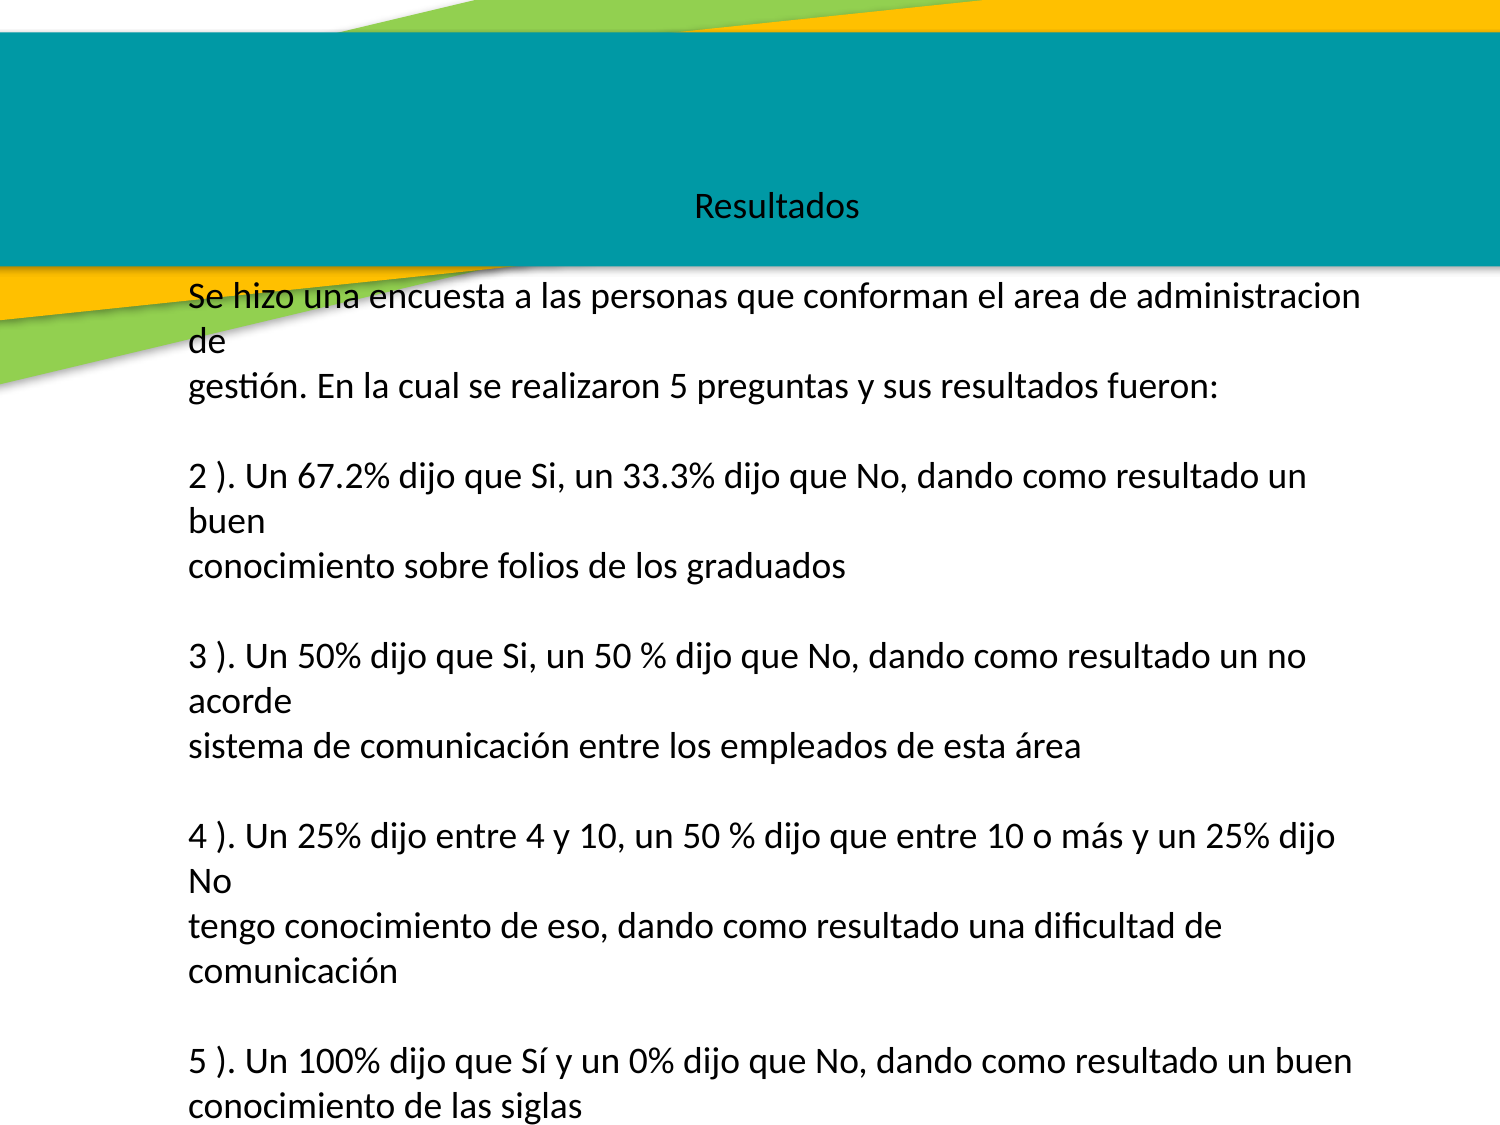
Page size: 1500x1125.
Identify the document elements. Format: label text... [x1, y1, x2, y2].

text_box Resultados Se hizo una encuesta a las personas que conforman el area de administracion de gestión. En la cual se realizaron 5 preguntas y sus resultados fueron: 2 ). Un 67.2% dijo que Si, un 33.3% dijo que No, dando como resultado un buen conocimiento sobre folios de los graduados 3 ). Un 50% dijo que Si, un 50 % dijo que No, dando como resultado un no acorde sistema de comunicación entre los empleados de esta área 4 ). Un 25% dijo entre 4 y 10, un 50 % dijo que entre 10 o más y un 25% dijo No tengo conocimiento de eso, dando como resultado una dificultad de comunicación 5 ). Un 100% dijo que Sí y un 0% dijo que No, dando como resultado un buen conocimiento de las siglas [173, 291, 1382, 1015]
